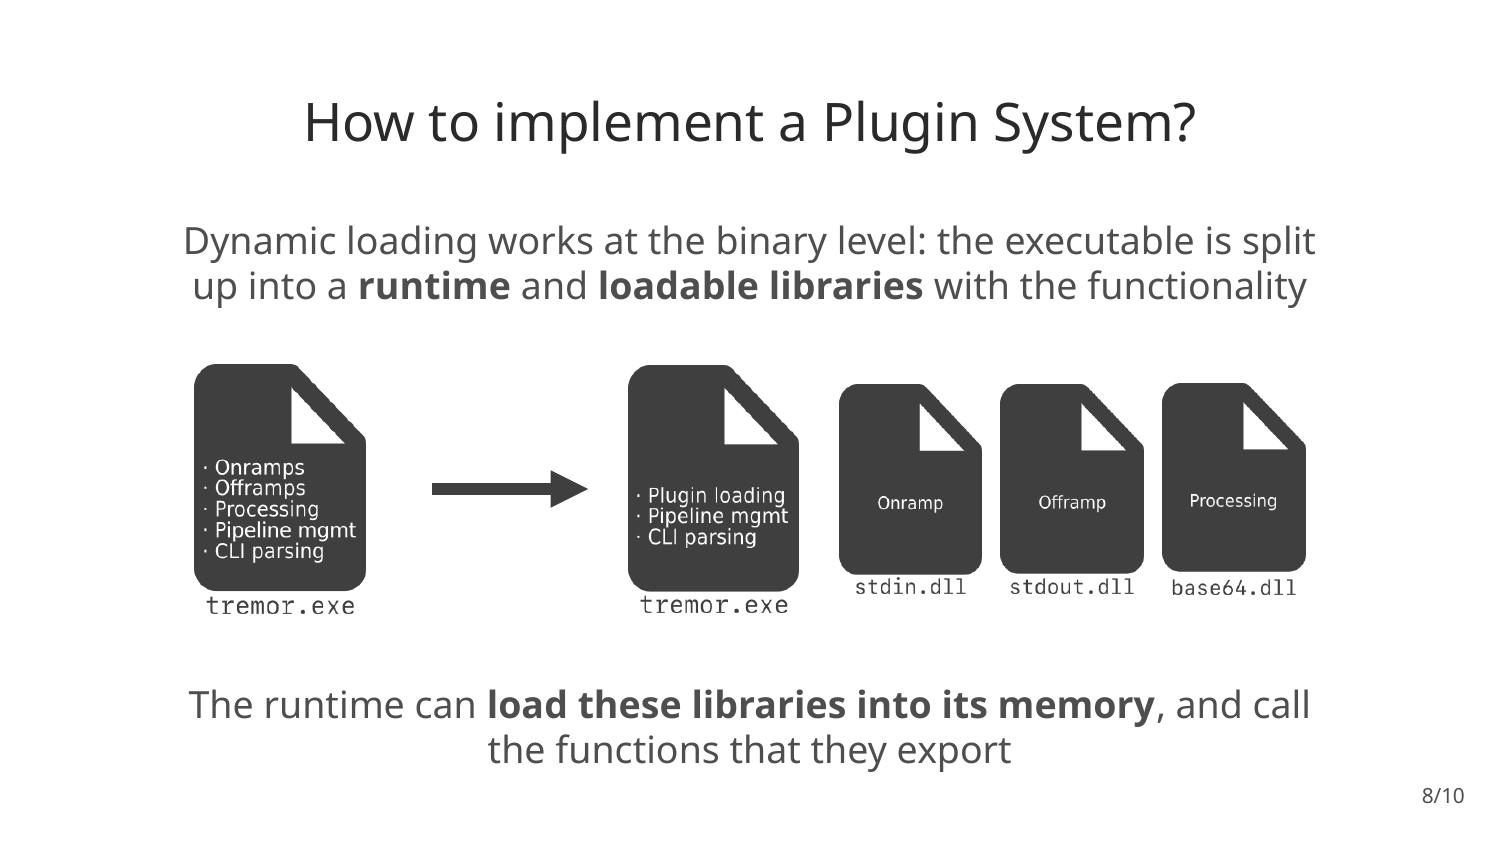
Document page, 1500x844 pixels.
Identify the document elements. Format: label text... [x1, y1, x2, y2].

picture [838, 384, 982, 594]
picture [1000, 384, 1144, 594]
text_box The runtime can load these libraries into its memory, and call the functions that they export [162, 673, 1338, 772]
picture [1162, 382, 1306, 596]
text_box Dynamic loading works at the binary level: the executable is split up into a runtime and loadable libraries with the functionality [162, 209, 1338, 331]
slide_number ‹#›/10 [1389, 764, 1480, 830]
picture [628, 365, 800, 613]
picture [194, 364, 366, 614]
title How to implement a Plugin System? [51, 72, 1449, 167]
